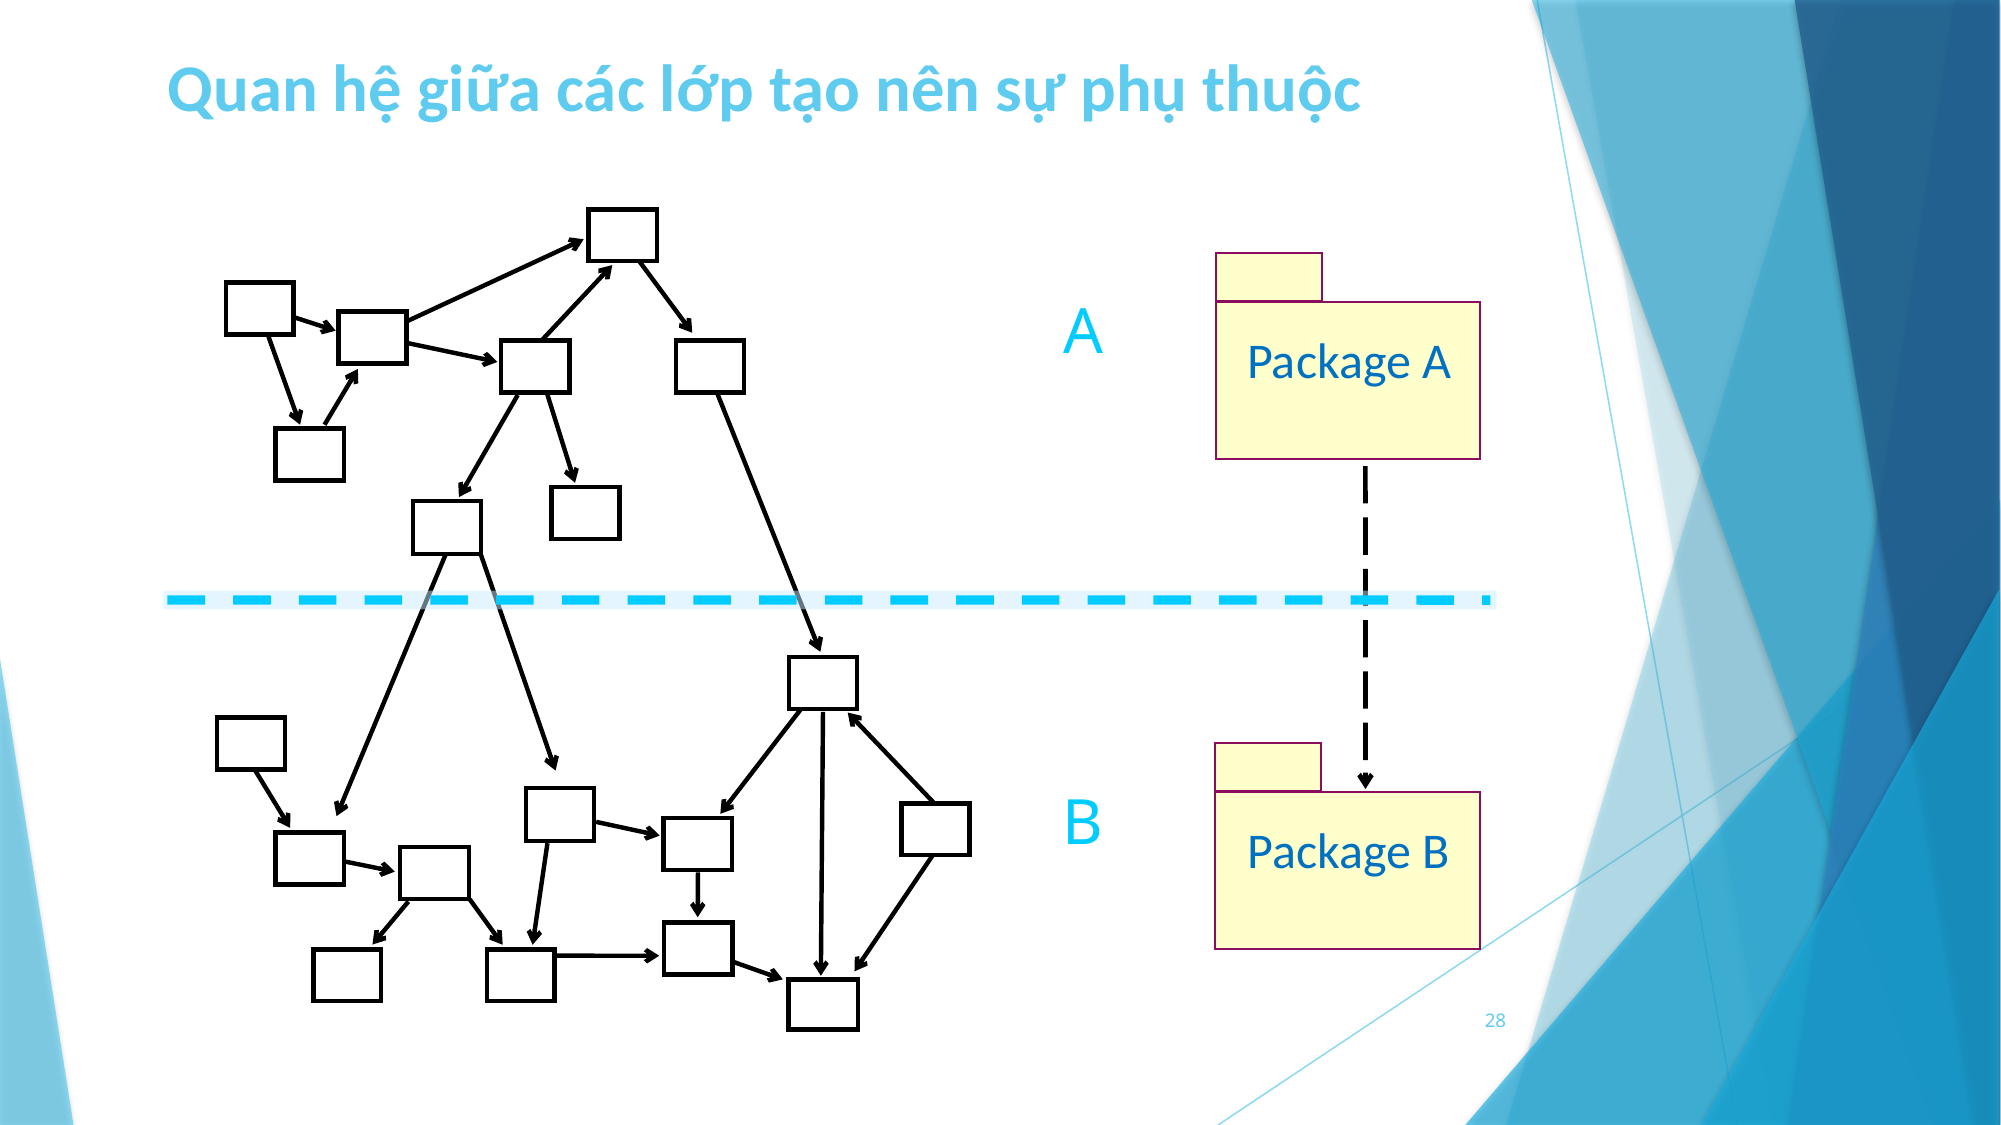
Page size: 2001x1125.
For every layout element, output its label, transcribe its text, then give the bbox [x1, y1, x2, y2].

text_box [335, 610, 423, 817]
text_box [526, 788, 595, 841]
text_box [458, 394, 518, 498]
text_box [1215, 252, 1481, 460]
text_box [547, 393, 578, 483]
text_box [788, 979, 858, 1030]
text_box [596, 821, 660, 840]
text_box [313, 949, 382, 1002]
text_box [268, 336, 303, 425]
text_box [406, 238, 584, 322]
text_box [163, 590, 1497, 610]
text_box [501, 340, 570, 393]
text_box [217, 717, 285, 770]
text_box [639, 261, 693, 333]
text_box [499, 610, 558, 771]
text_box [275, 428, 344, 481]
text_box [789, 656, 858, 709]
text_box [901, 803, 970, 855]
title Quan hệ giữa các lớp tạo nên sự phụ thuộc [152, 37, 1503, 175]
text_box [676, 340, 745, 393]
text_box [254, 769, 291, 828]
text_box [295, 317, 336, 334]
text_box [1214, 742, 1481, 950]
text_box [663, 818, 732, 870]
text_box [408, 343, 498, 367]
text_box [720, 709, 801, 814]
text_box [813, 711, 829, 976]
text_box [372, 901, 409, 945]
text_box [486, 949, 555, 1001]
text_box [551, 487, 620, 539]
text_box [413, 501, 482, 554]
text_box [225, 282, 294, 335]
text_box [345, 861, 395, 876]
text_box [324, 368, 358, 425]
text_box A [1063, 290, 1104, 366]
text_box [854, 855, 933, 972]
text_box [469, 899, 503, 945]
text_box [803, 610, 822, 652]
text_box [663, 922, 733, 975]
text_box [847, 712, 934, 803]
text_box [400, 847, 469, 900]
text_box [542, 265, 613, 340]
text_box [338, 311, 407, 364]
text_box [588, 209, 657, 262]
text_box B [1062, 781, 1104, 857]
text_box [734, 962, 783, 982]
text_box [275, 832, 344, 885]
slide_number 28 [1409, 991, 1522, 1051]
